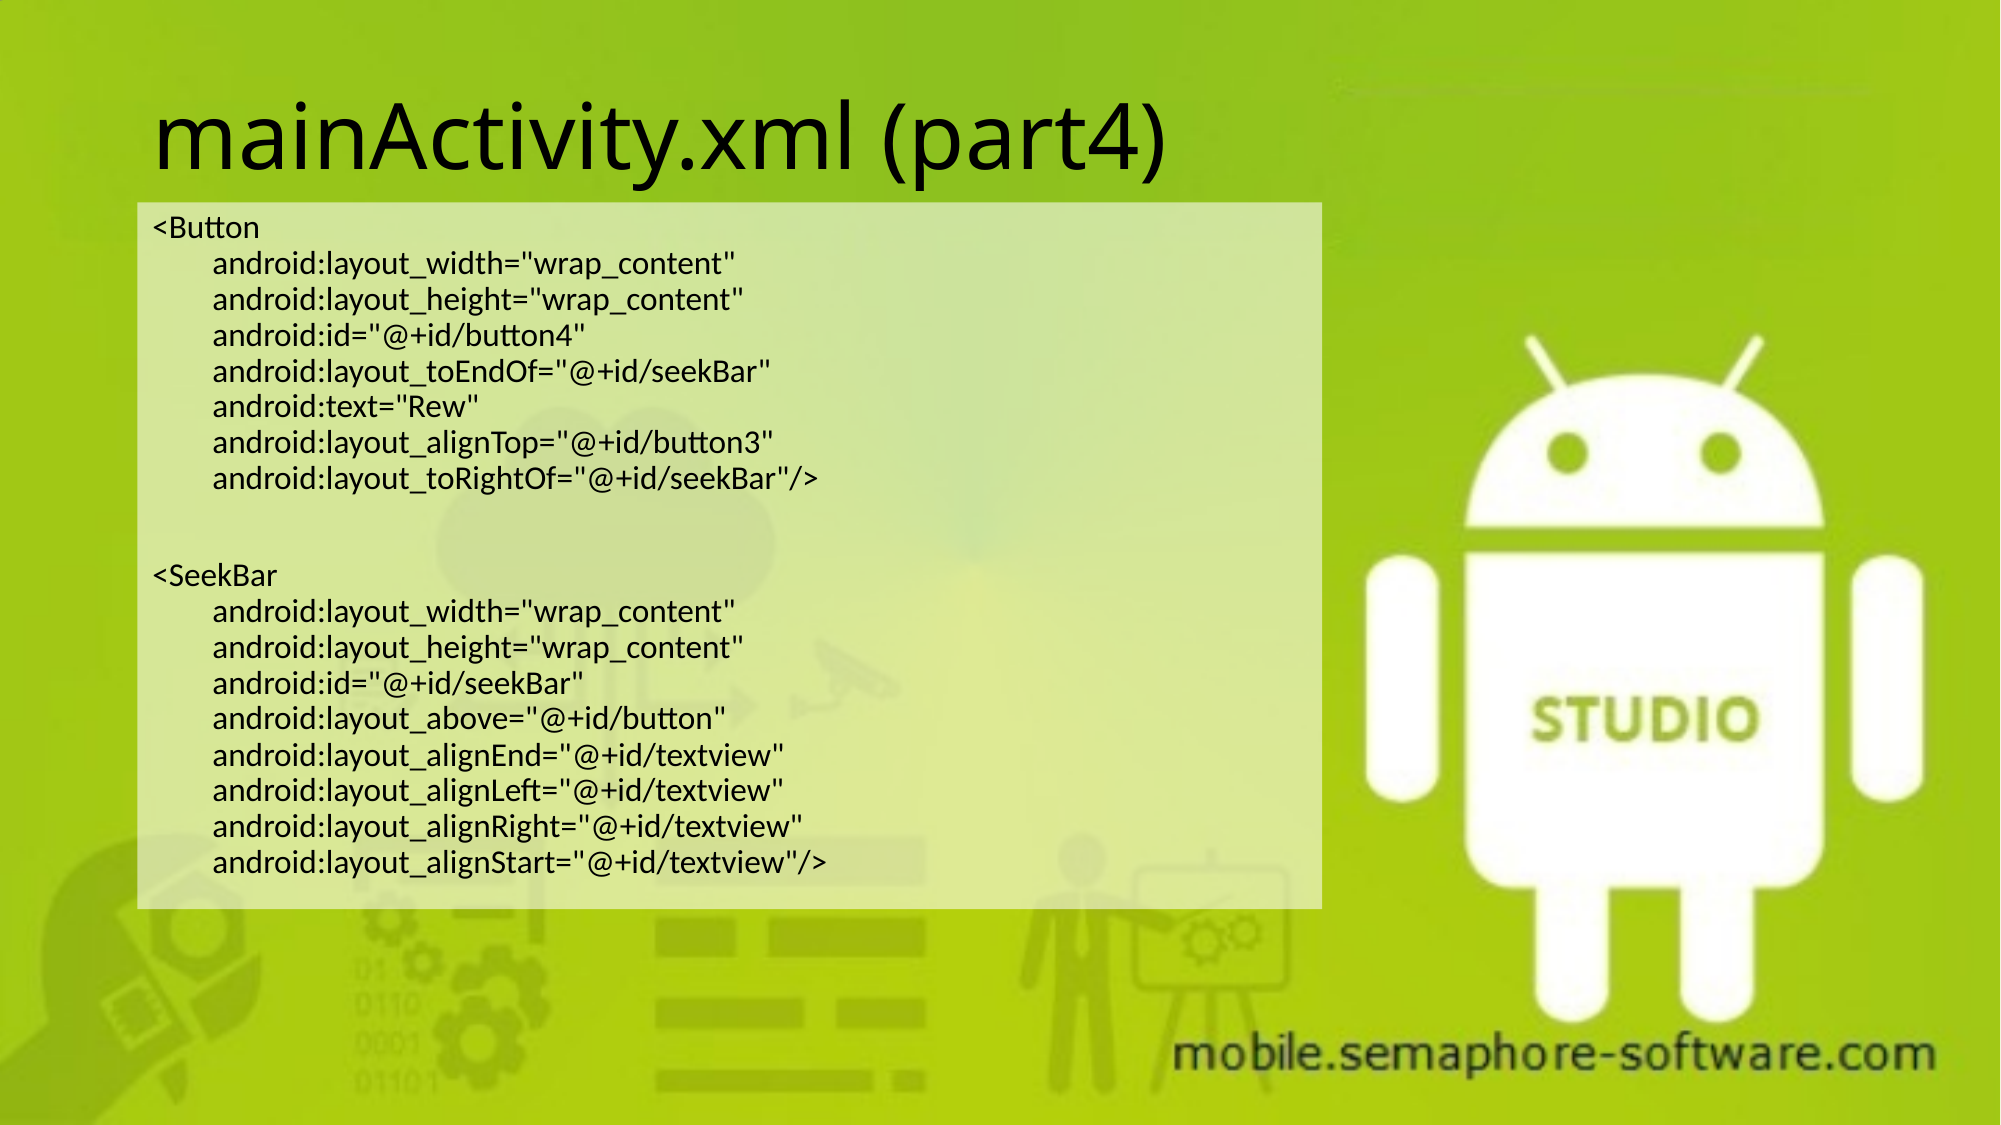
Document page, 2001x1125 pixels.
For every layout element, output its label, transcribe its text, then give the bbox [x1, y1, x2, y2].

picture [0, 0, 2001, 1125]
title mainActivity.xml (part4) [137, 59, 1863, 221]
list <Button android:layout_width="wrap_content" android:layout_height="wrap_content" android:id="@+id/button4" android:layout_toEndOf="@+id/seekBar" android:text="Rew" android:layout_alignTop="@+id/button3" android:layout_toRightOf="@+id/seekBar"/> <SeekBar android:layout_width="wrap_content" android:layout_height="wrap_content" android:id="@+id/seekBar" android:layout_above="@+id/button" android:layout_alignEnd="@+id/textview" android:layout_alignLeft="@+id/textview" android:layout_alignRight="@+id/textview" android:layout_alignStart="@+id/textview"/> [137, 202, 1323, 910]
